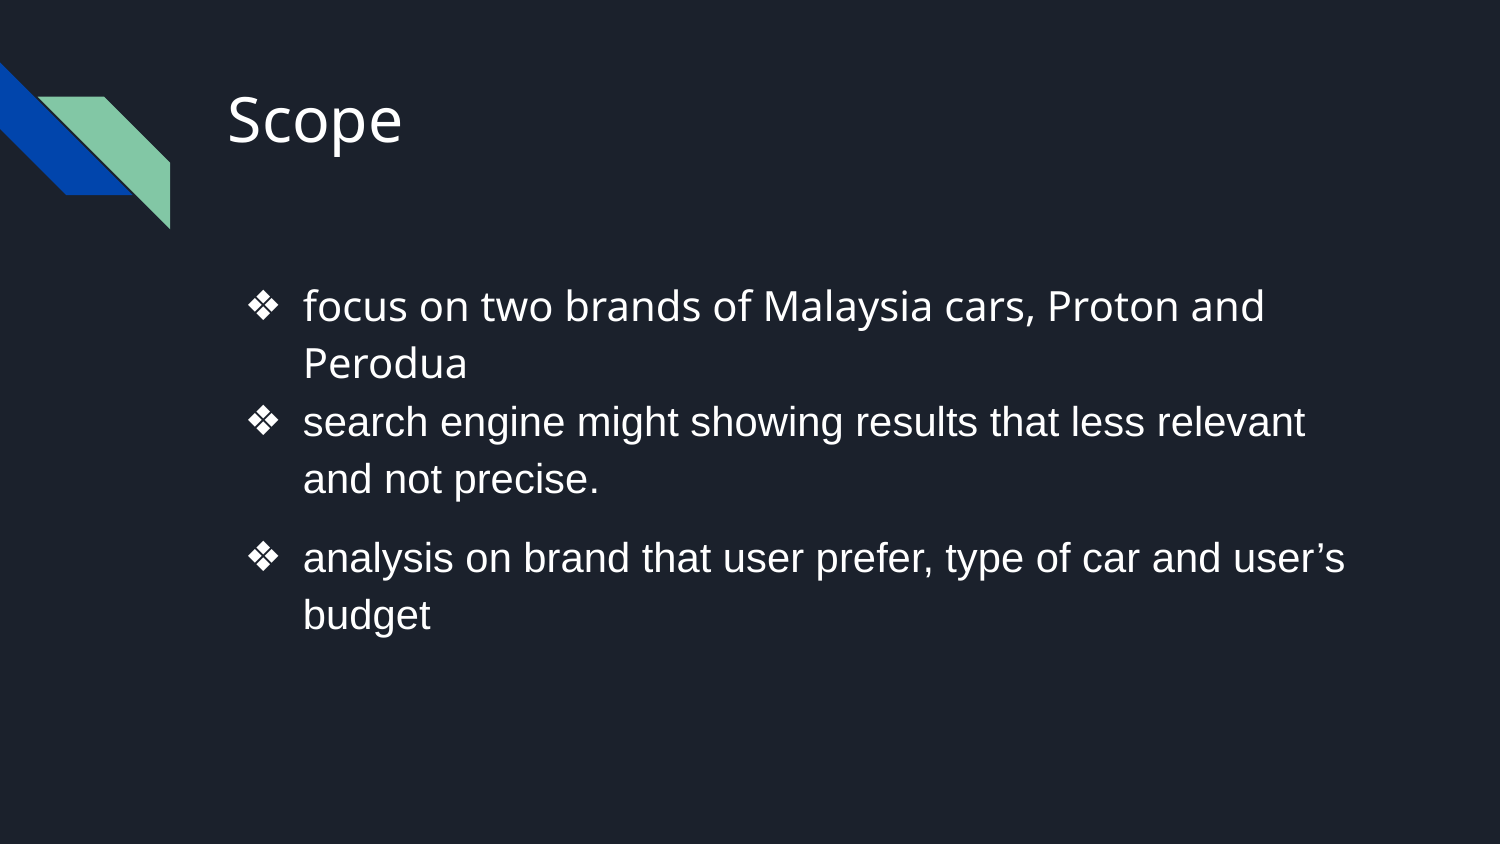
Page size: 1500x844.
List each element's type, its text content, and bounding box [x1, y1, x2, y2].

title Scope [212, 64, 1368, 215]
list focus on two brands of Malaysia cars, Proton and Perodua search engine might showing results that less relevant and not precise. analysis on brand that user prefer, type of car and user’s budget [212, 257, 1368, 735]
